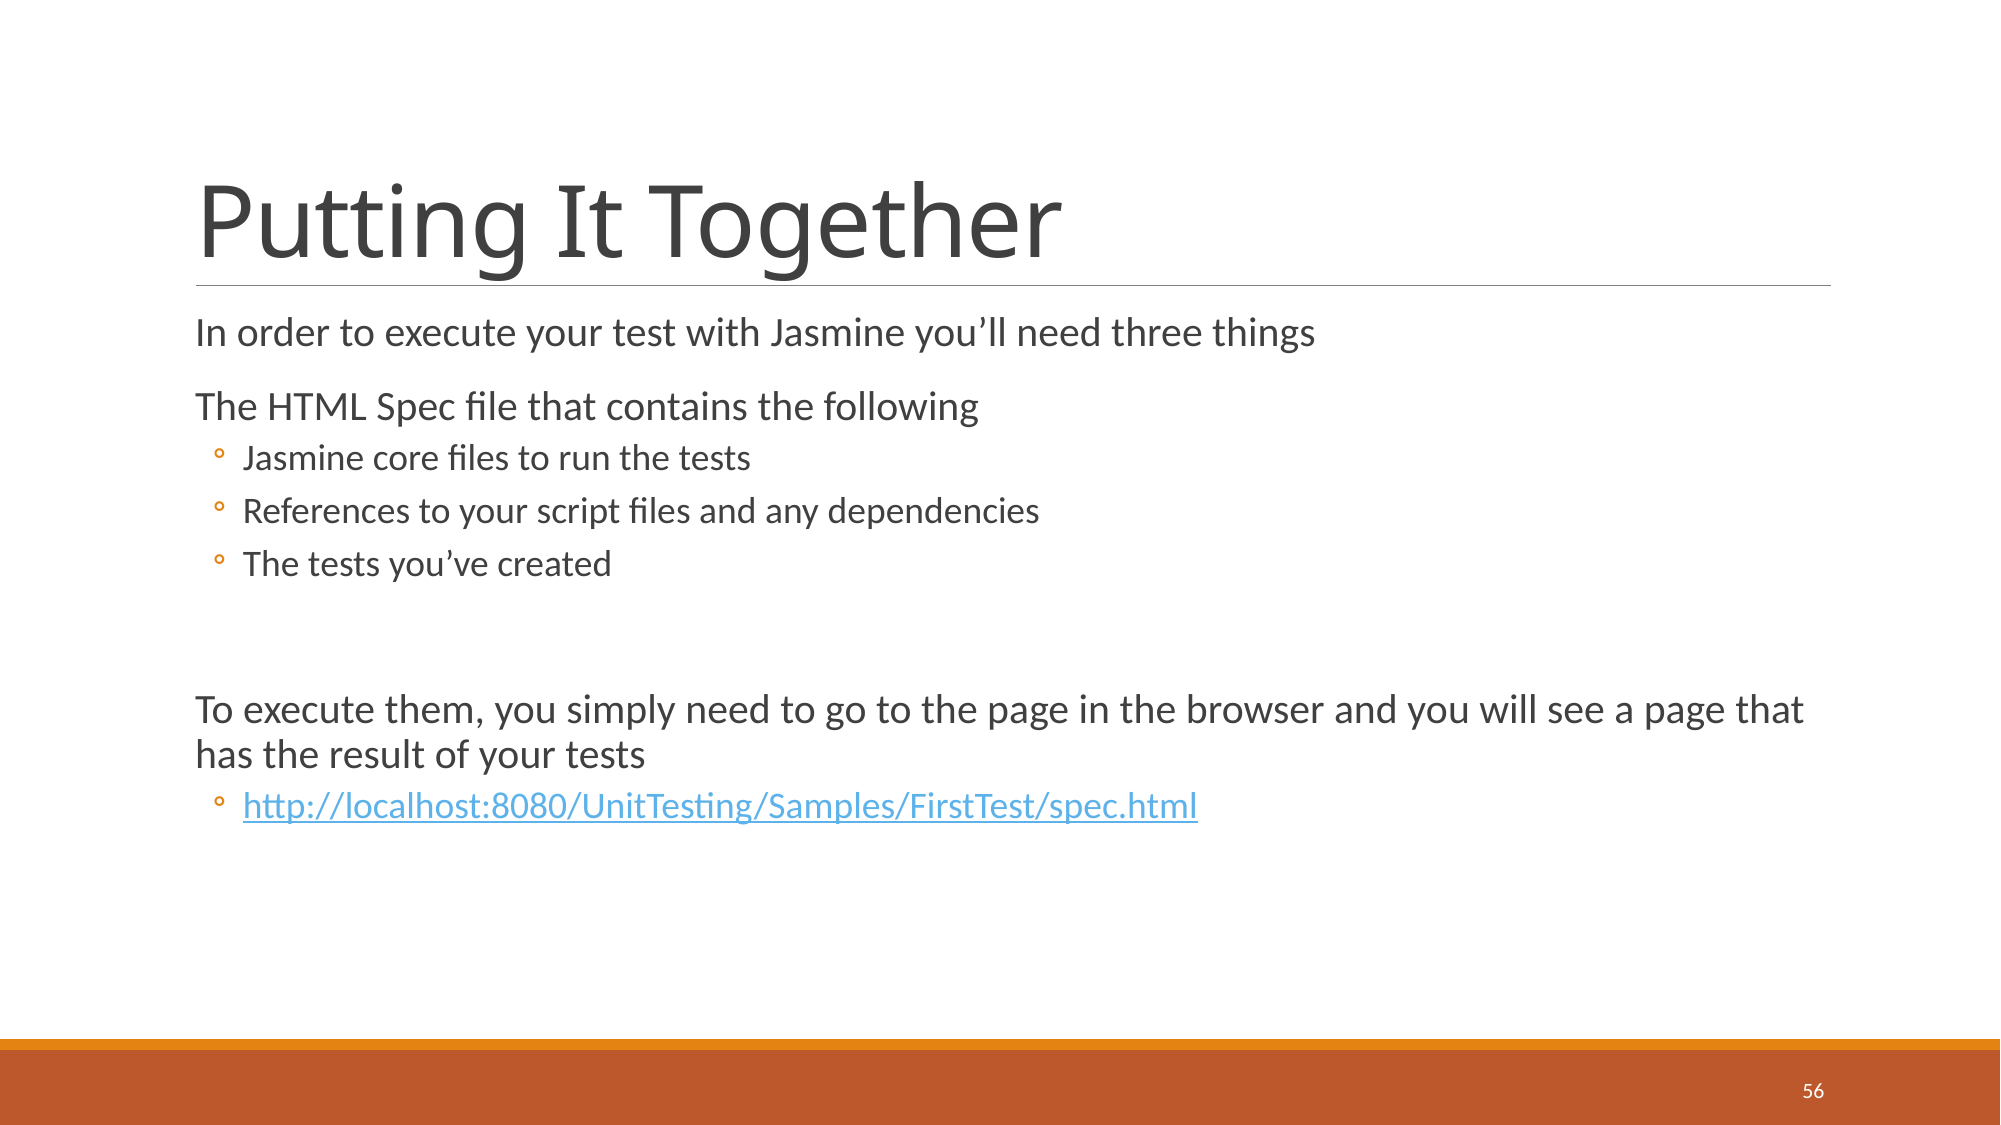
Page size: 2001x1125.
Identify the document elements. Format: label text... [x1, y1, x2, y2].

slide_number 56 [1624, 1059, 1840, 1120]
title Putting It Together [180, 47, 1830, 285]
list In order to execute your test with Jasmine you’ll need three things The HTML Spec file that contains the following Jasmine core files to run the tests References to your script files and any dependencies The tests you’ve created To execute them, you simply need to go to the page in the browser and you will see a page that has the result of your tests http://localhost:8080/UnitTesting/Samples/FirstTest/spec.html [180, 302, 1830, 963]
